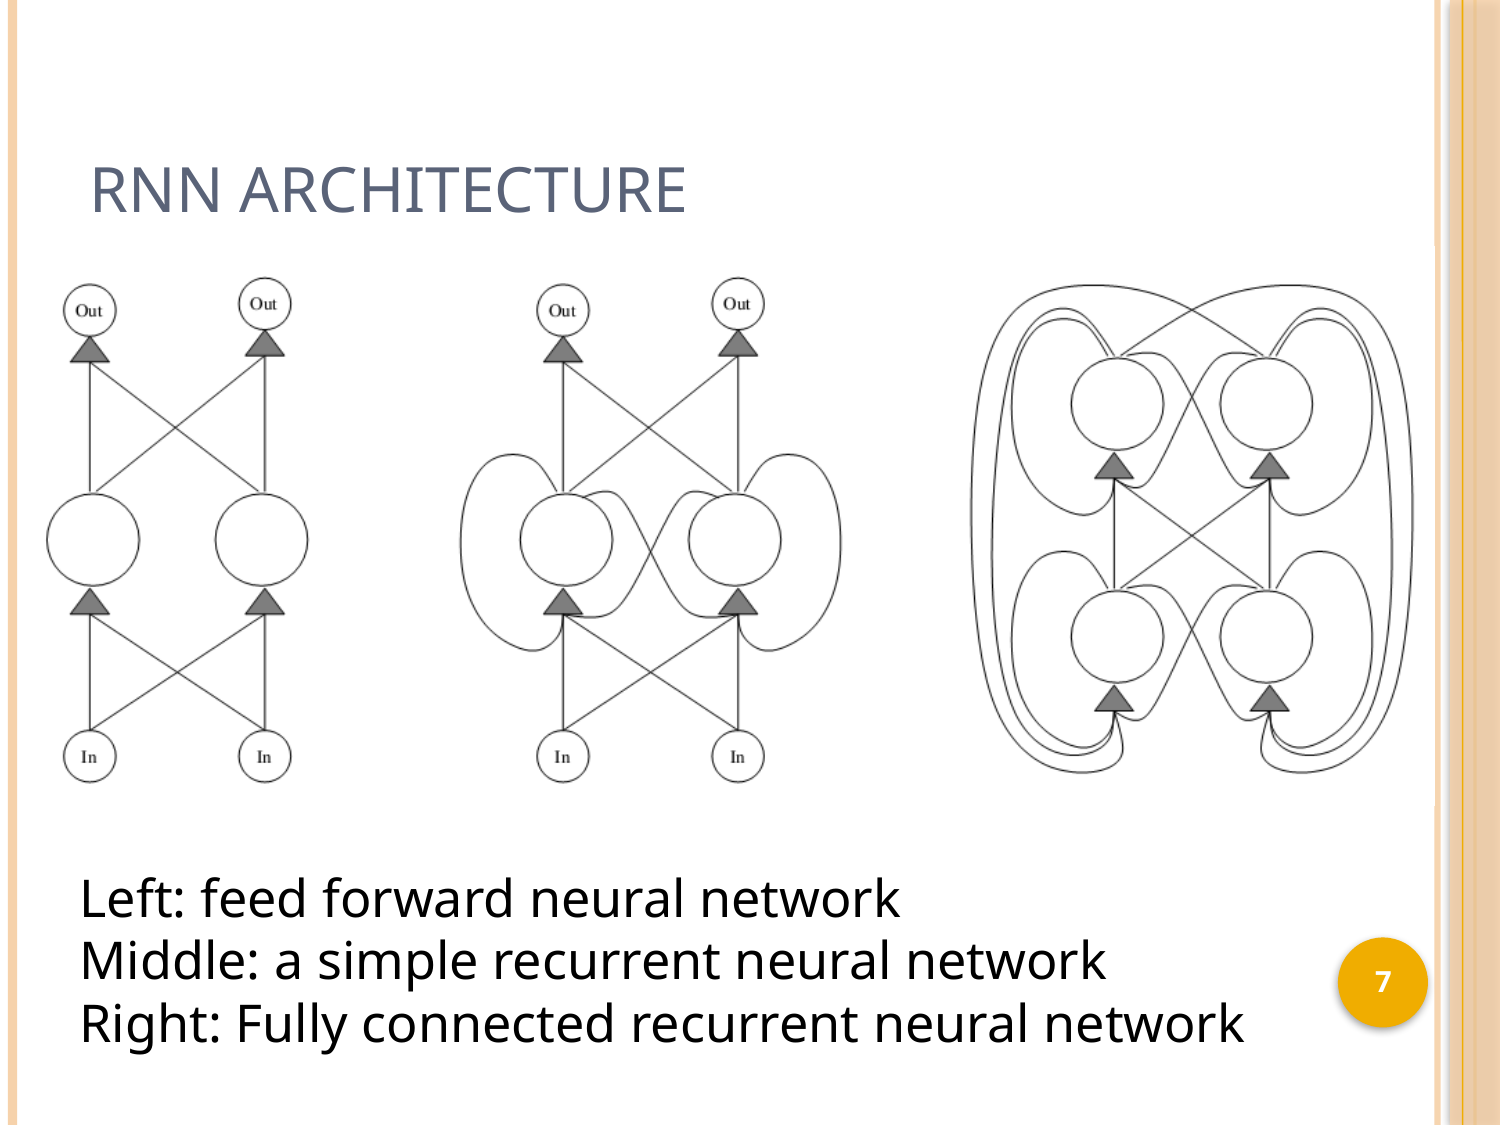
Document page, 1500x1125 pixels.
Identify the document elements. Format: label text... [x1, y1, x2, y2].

slide_number 7 [1333, 940, 1434, 1027]
picture [40, 246, 1435, 807]
title RNN Architecture [75, 45, 1300, 233]
text_box Left: feed forward neural network Middle: a simple recurrent neural network Right: Fully connected recurrent neural network [64, 857, 1294, 1060]
